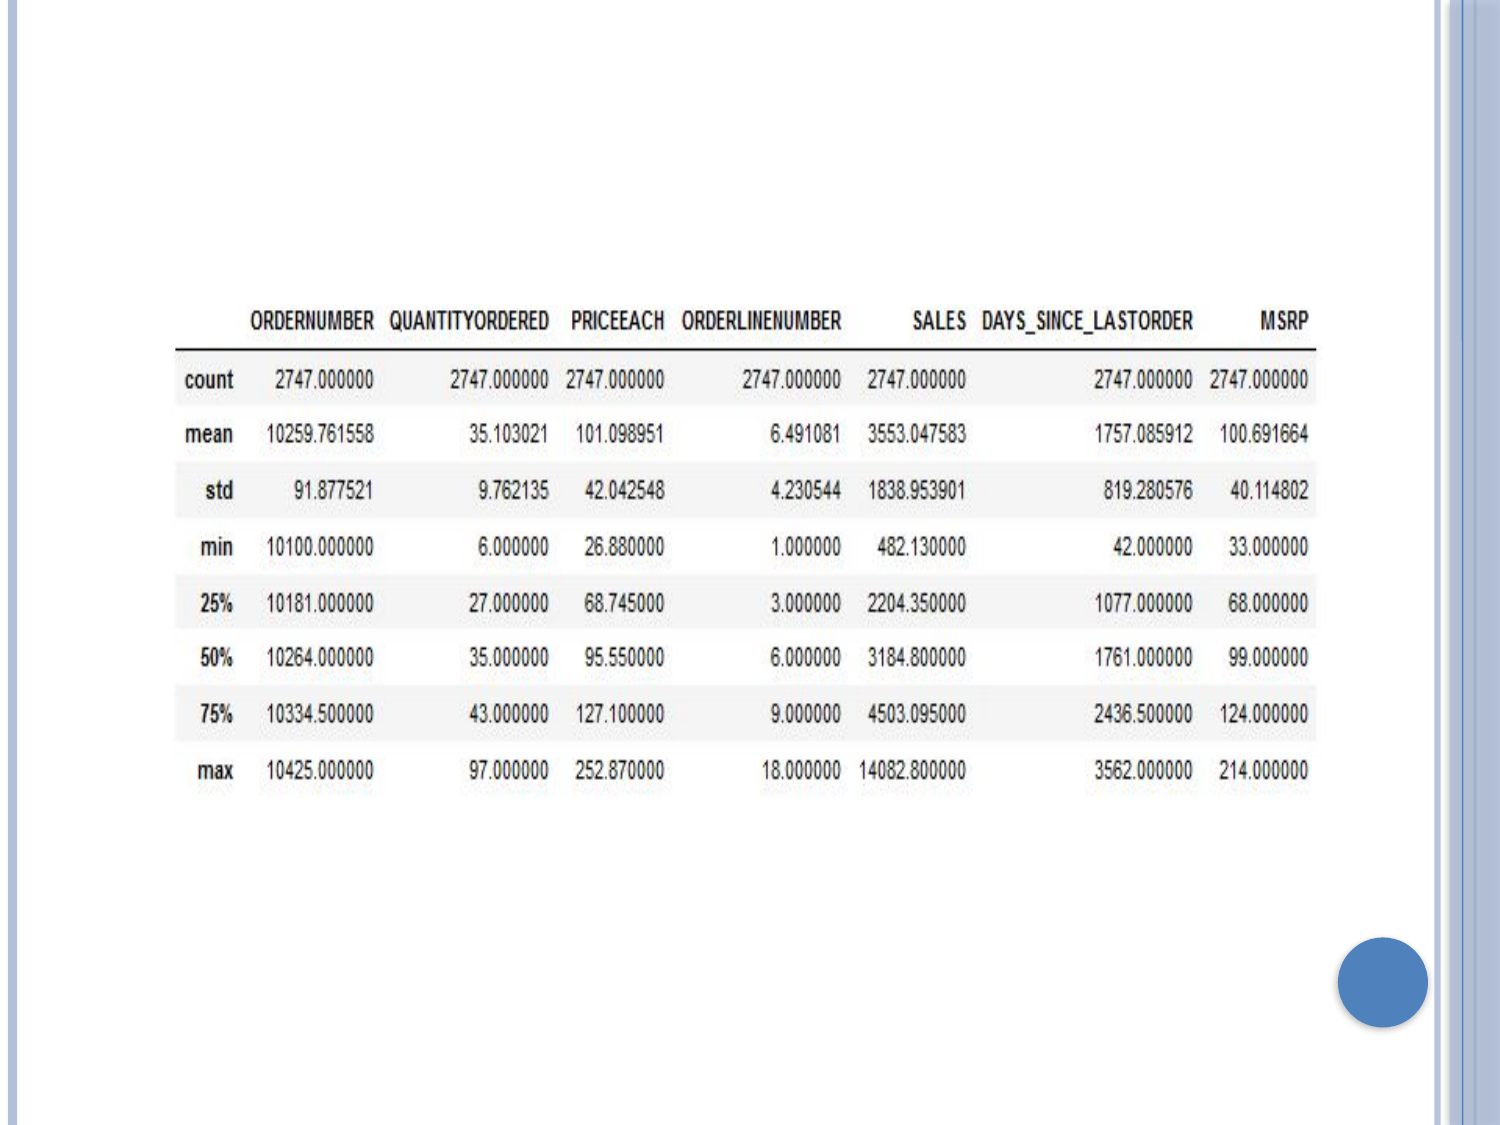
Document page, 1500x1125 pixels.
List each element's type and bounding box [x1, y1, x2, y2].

list [159, 269, 1340, 816]
